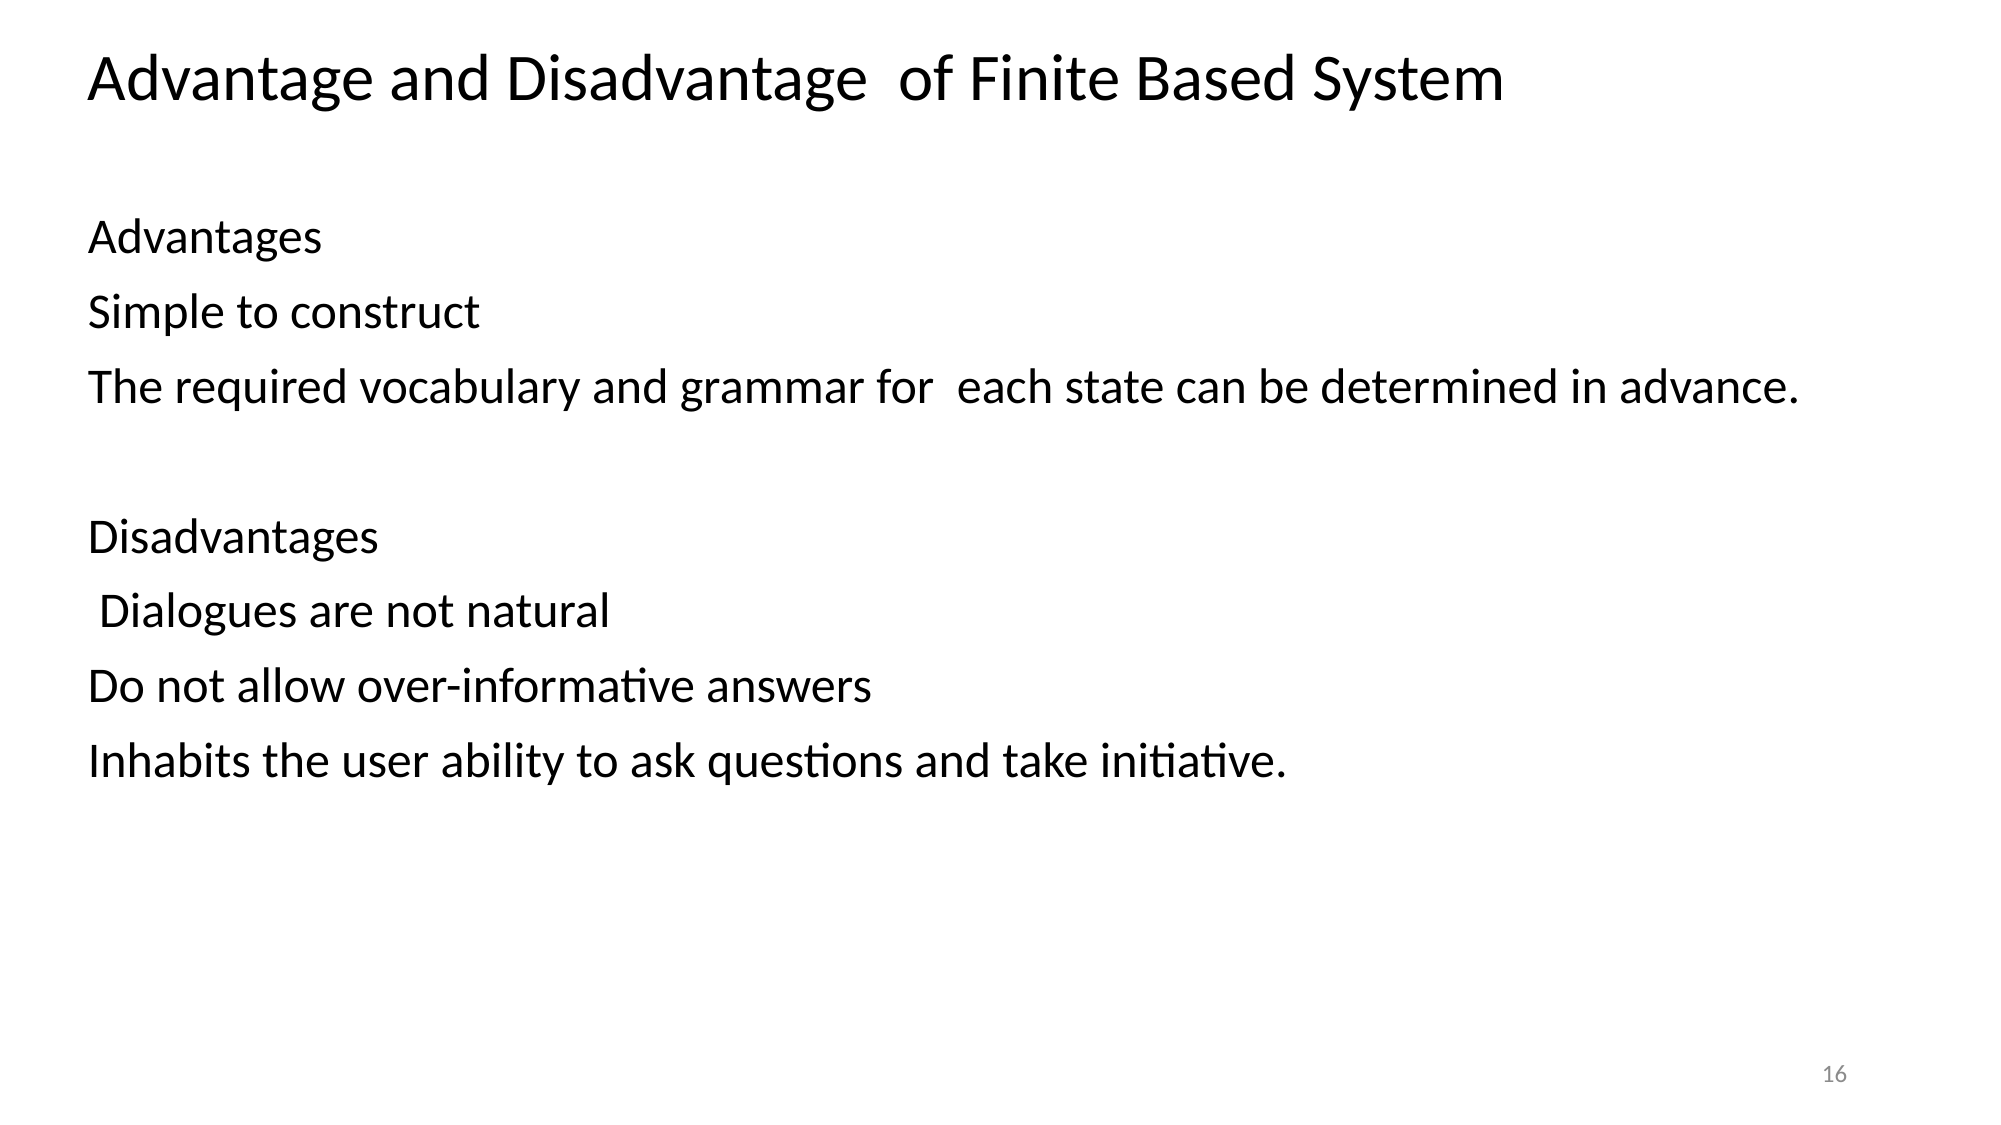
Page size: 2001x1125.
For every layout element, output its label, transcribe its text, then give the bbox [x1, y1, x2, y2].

slide_number 16 [1412, 1042, 1863, 1103]
subtitle Advantage and Disadvantage of Finite Based System Advantages Simple to construct The required vocabulary and grammar for each state can be determined in advance. Disadvantages Dialogues are not natural Do not allow over-informative answers Inhabits the user ability to ask questions and take initiative. [72, 35, 1964, 1077]
